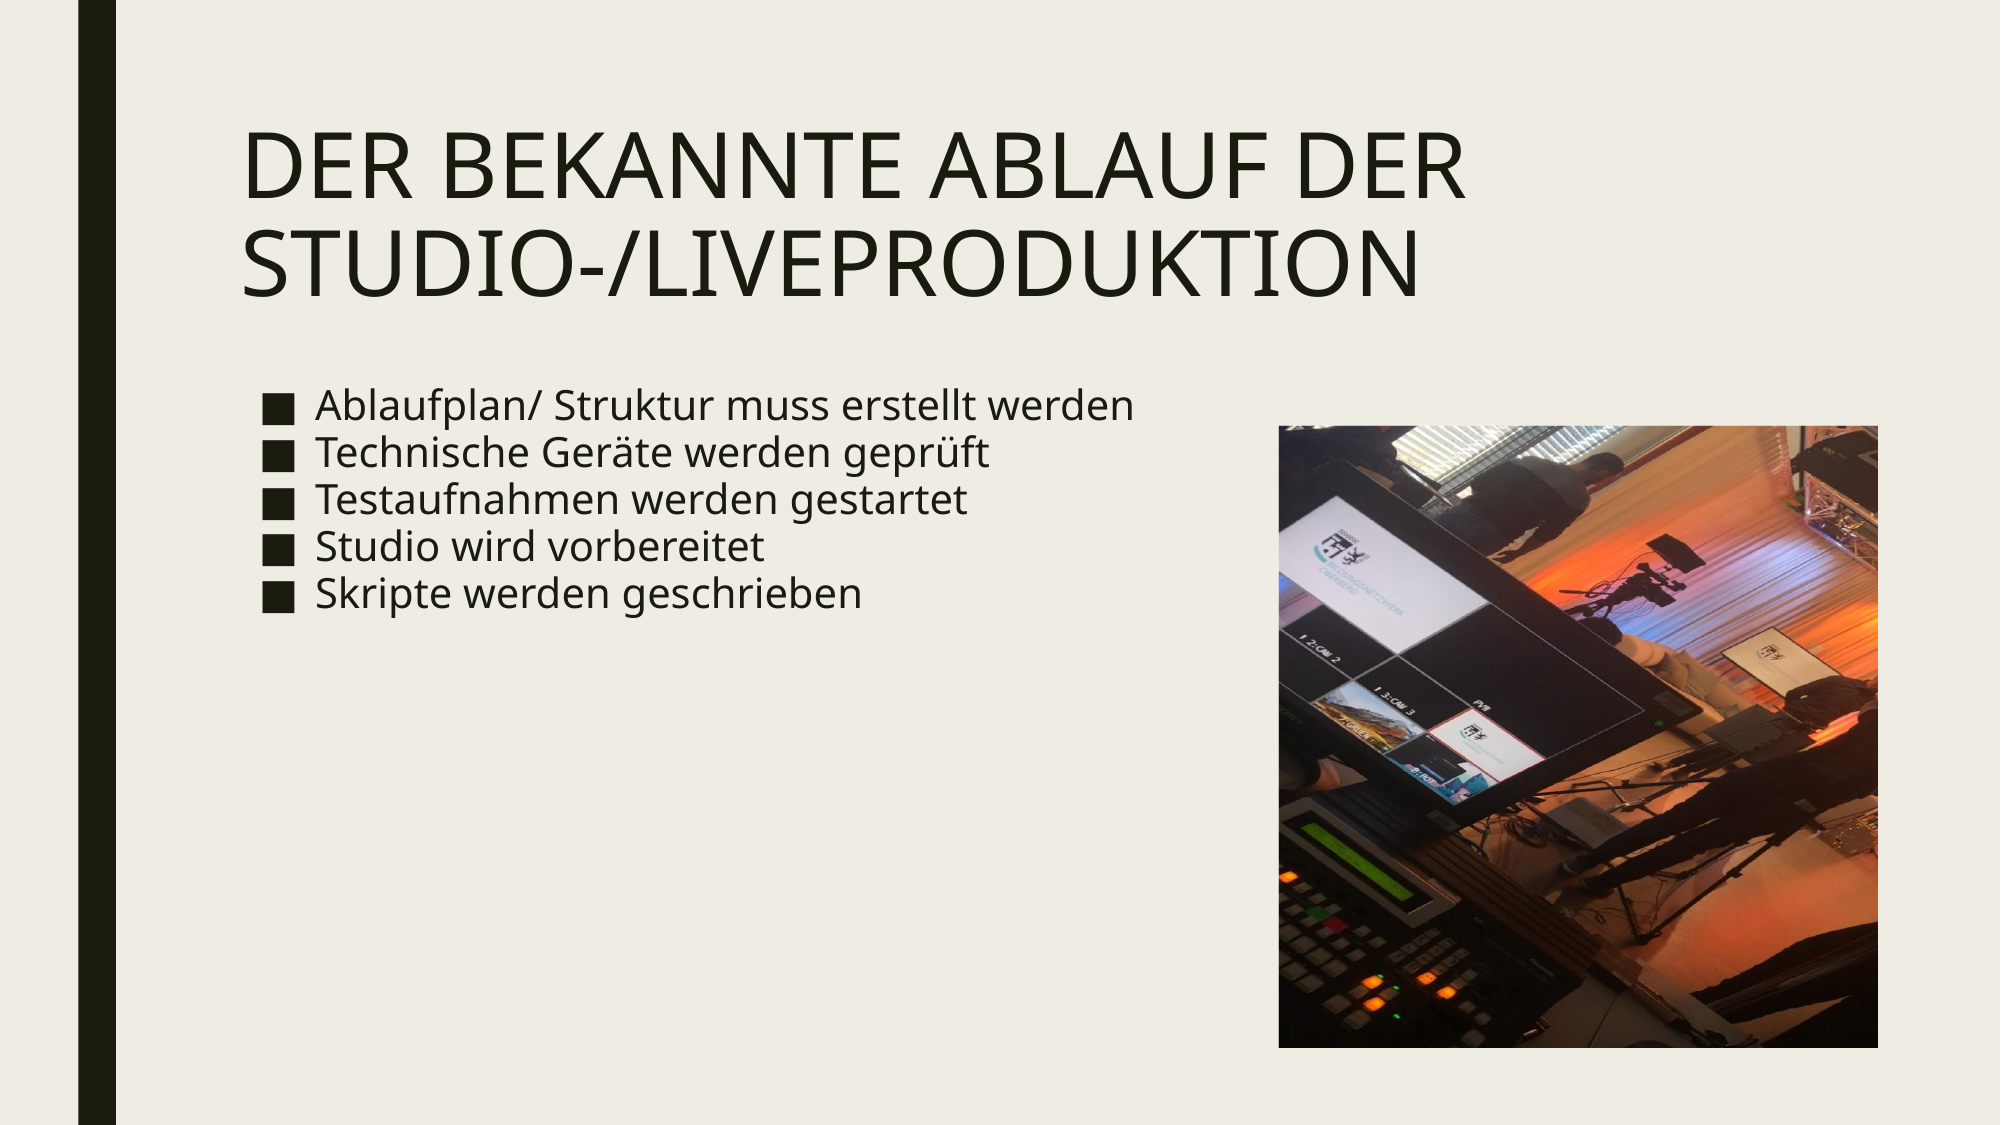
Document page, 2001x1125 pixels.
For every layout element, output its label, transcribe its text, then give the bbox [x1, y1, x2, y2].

title DER BEKANNTE ABLAUF DER STUDIO-/LIVEPRODUKTION [225, 112, 1800, 357]
picture [1266, 426, 1890, 1048]
list Ablaufplan/ Struktur muss erstellt werden Technische Geräte werden geprüft Testaufnahmen werden gestartet Studio wird vorbereitet Skripte werden geschrieben [225, 375, 1800, 963]
